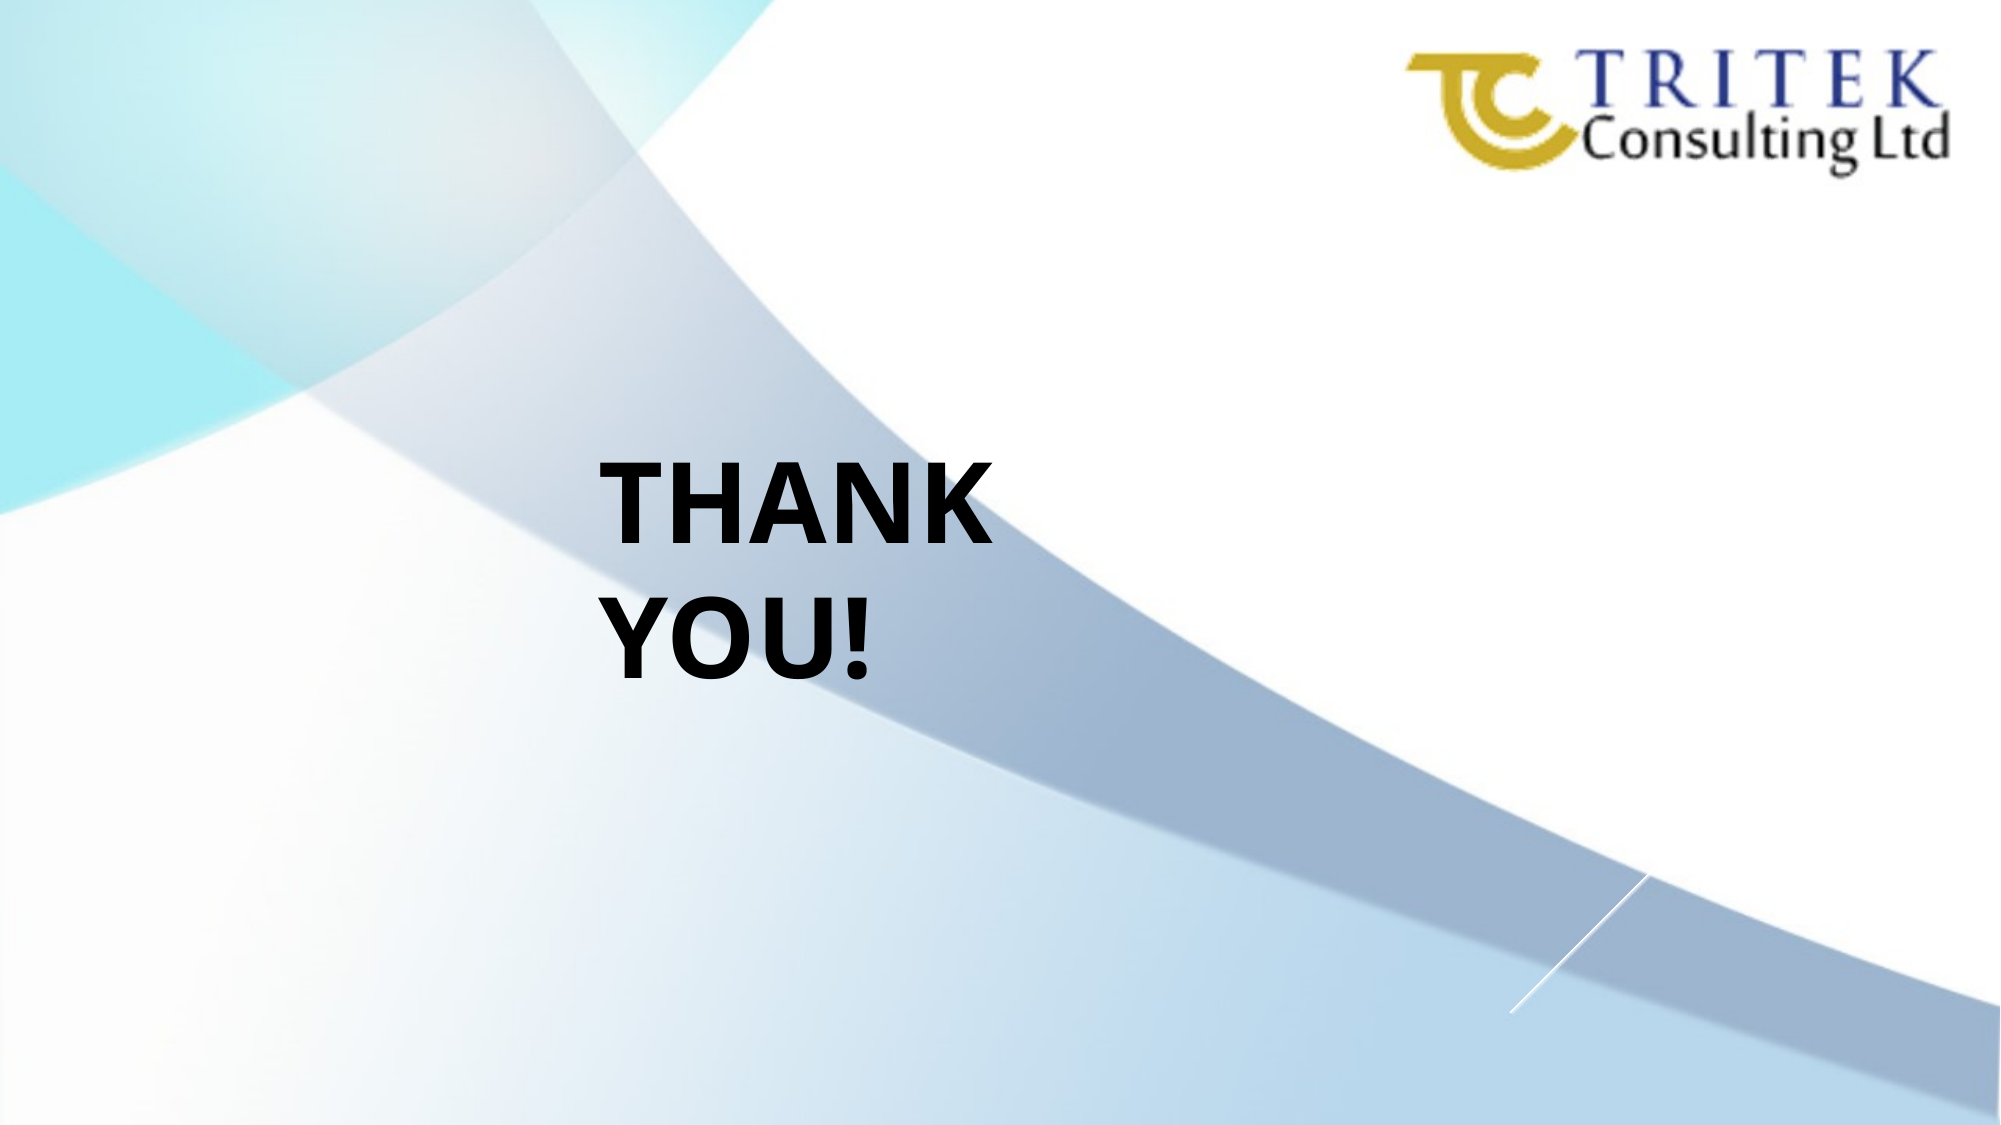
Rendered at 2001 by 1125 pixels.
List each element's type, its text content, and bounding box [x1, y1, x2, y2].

picture [0, 0, 2001, 1125]
text_box THANK YOU! [583, 423, 1284, 708]
